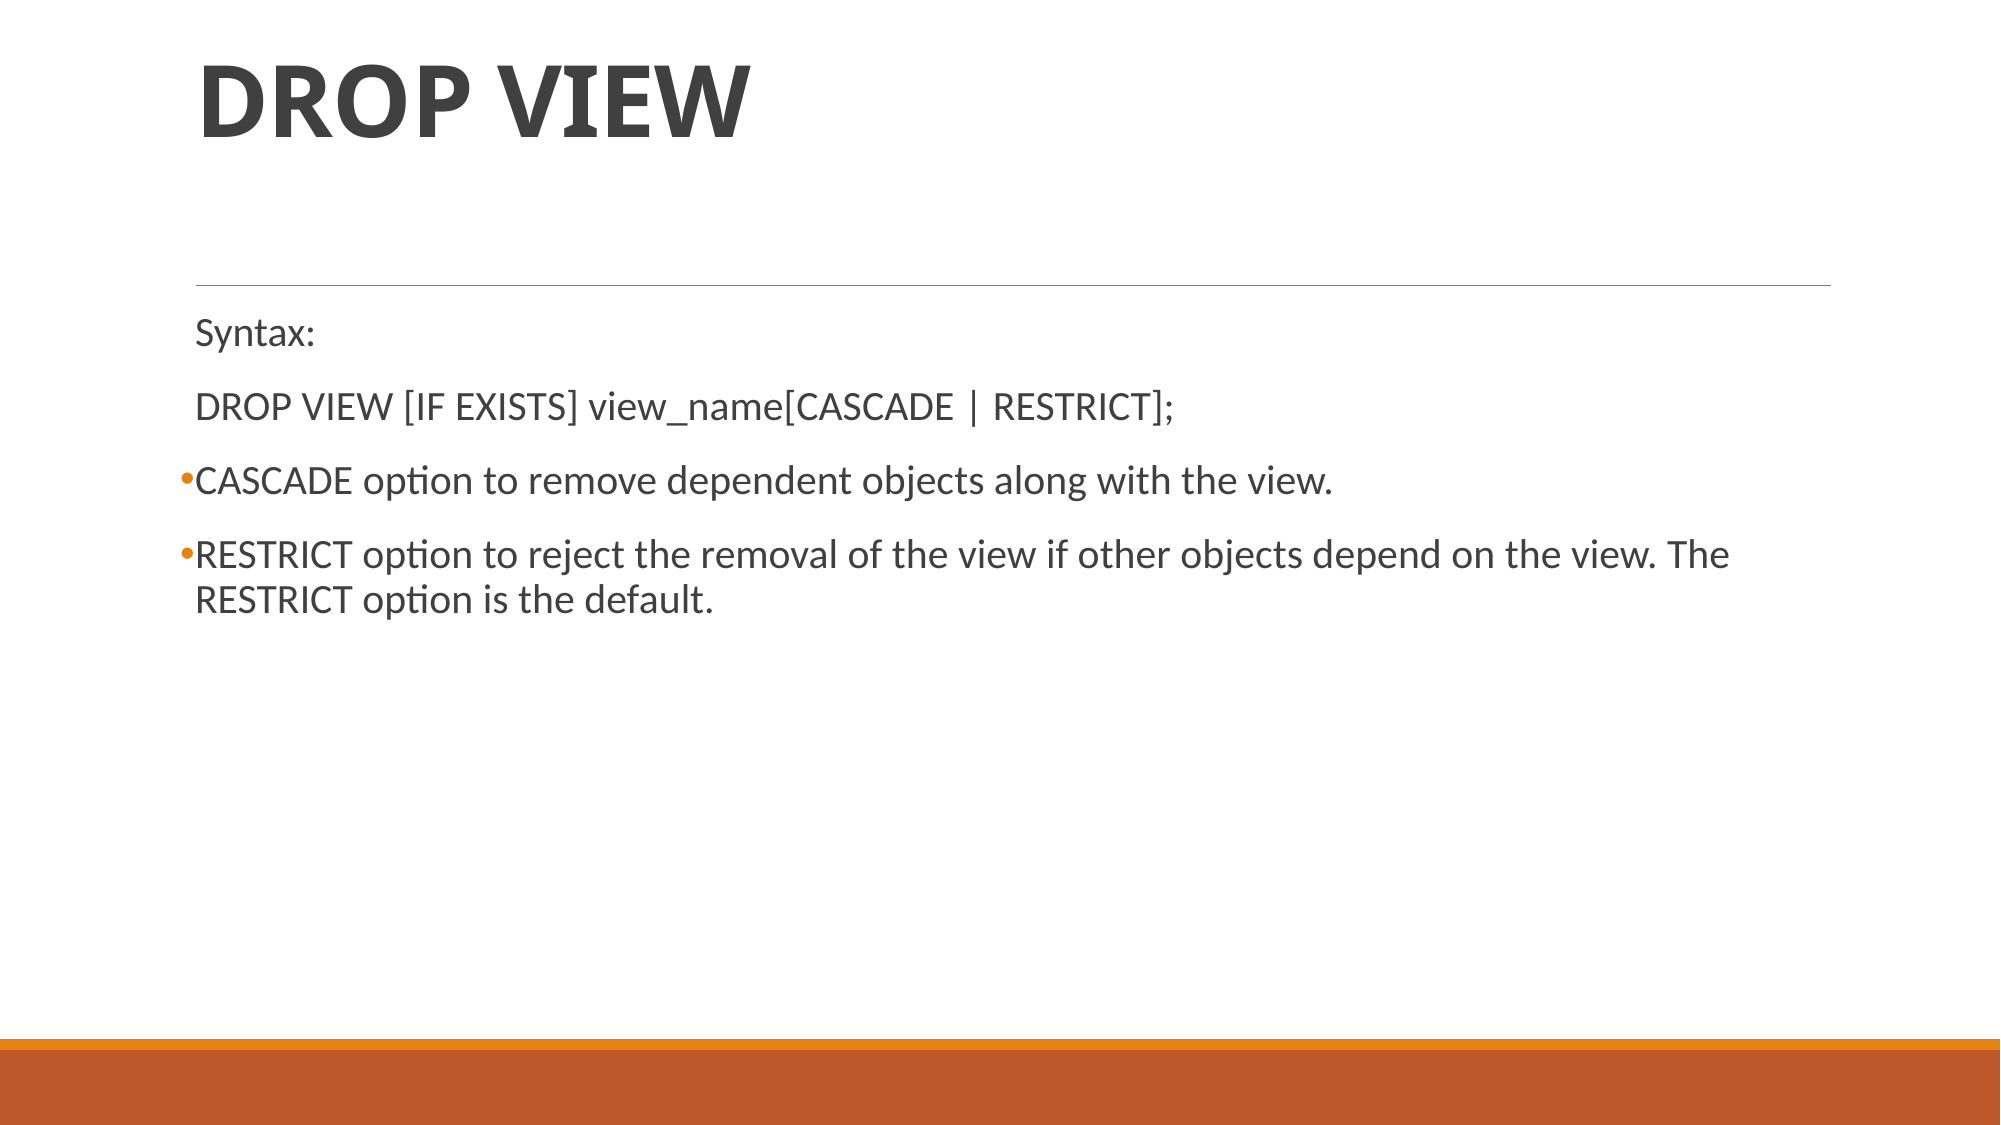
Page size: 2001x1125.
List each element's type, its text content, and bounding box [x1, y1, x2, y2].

list Syntax: DROP VIEW [IF EXISTS] view_name[CASCADE | RESTRICT]; CASCADE option to remove dependent objects along with the view. RESTRICT option to reject the removal of the view if other objects depend on the view. The RESTRICT option is the default. [180, 302, 1830, 963]
title DROP VIEW [180, 47, 1830, 285]
